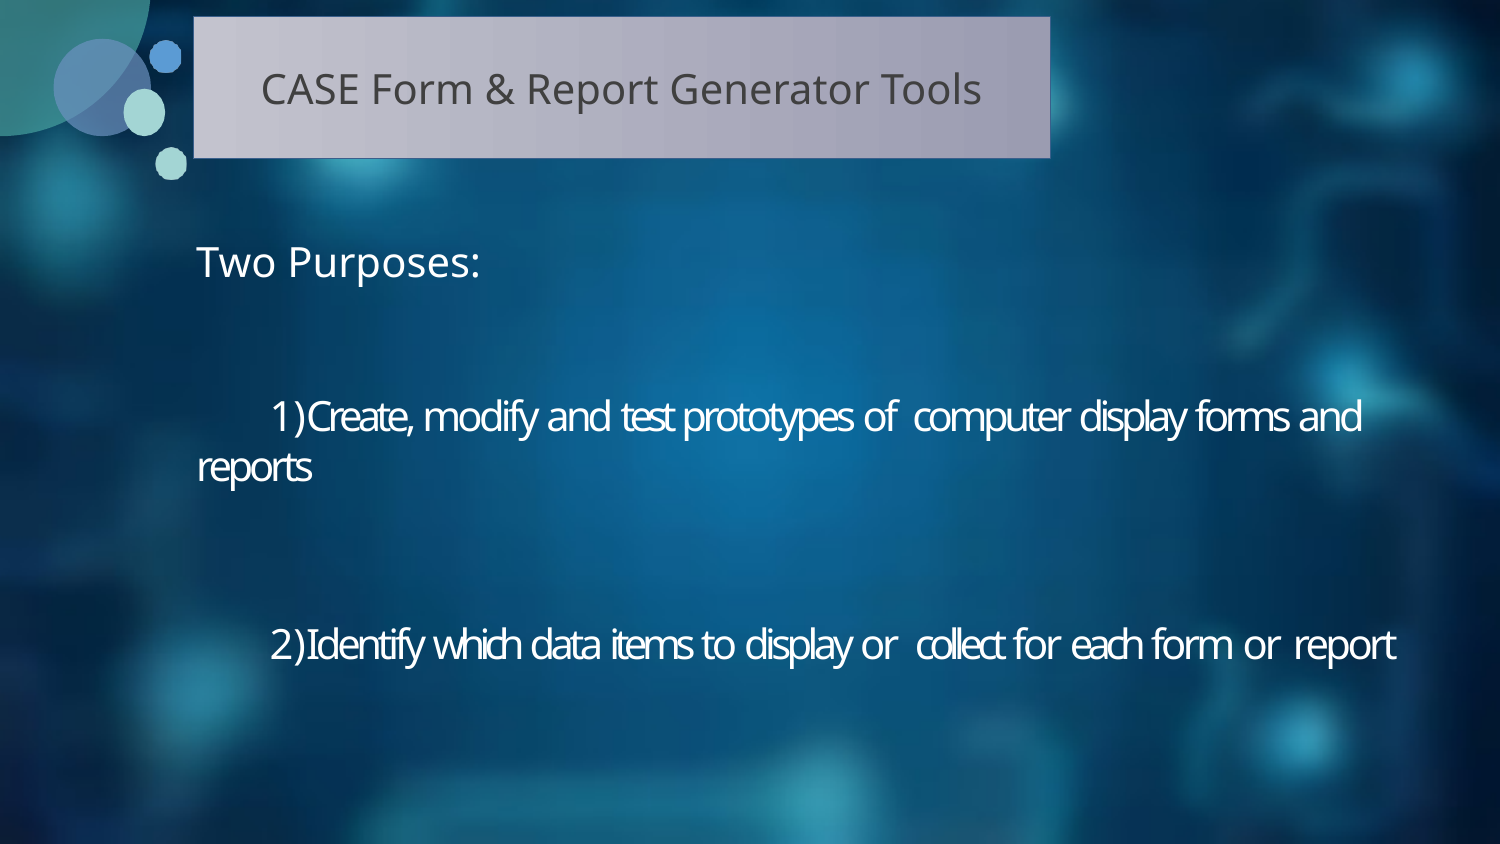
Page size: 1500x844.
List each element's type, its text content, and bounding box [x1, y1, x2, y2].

text_box [155, 147, 187, 180]
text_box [0, 0, 182, 137]
picture [0, 0, 1500, 844]
text_box Two Purposes: Create, modify and test prototypes of computer display forms and reports Identify which data items to display or collect for each form or report [194, 233, 1413, 668]
text_box CASE Form & Report Generator Tools [191, 14, 1052, 161]
